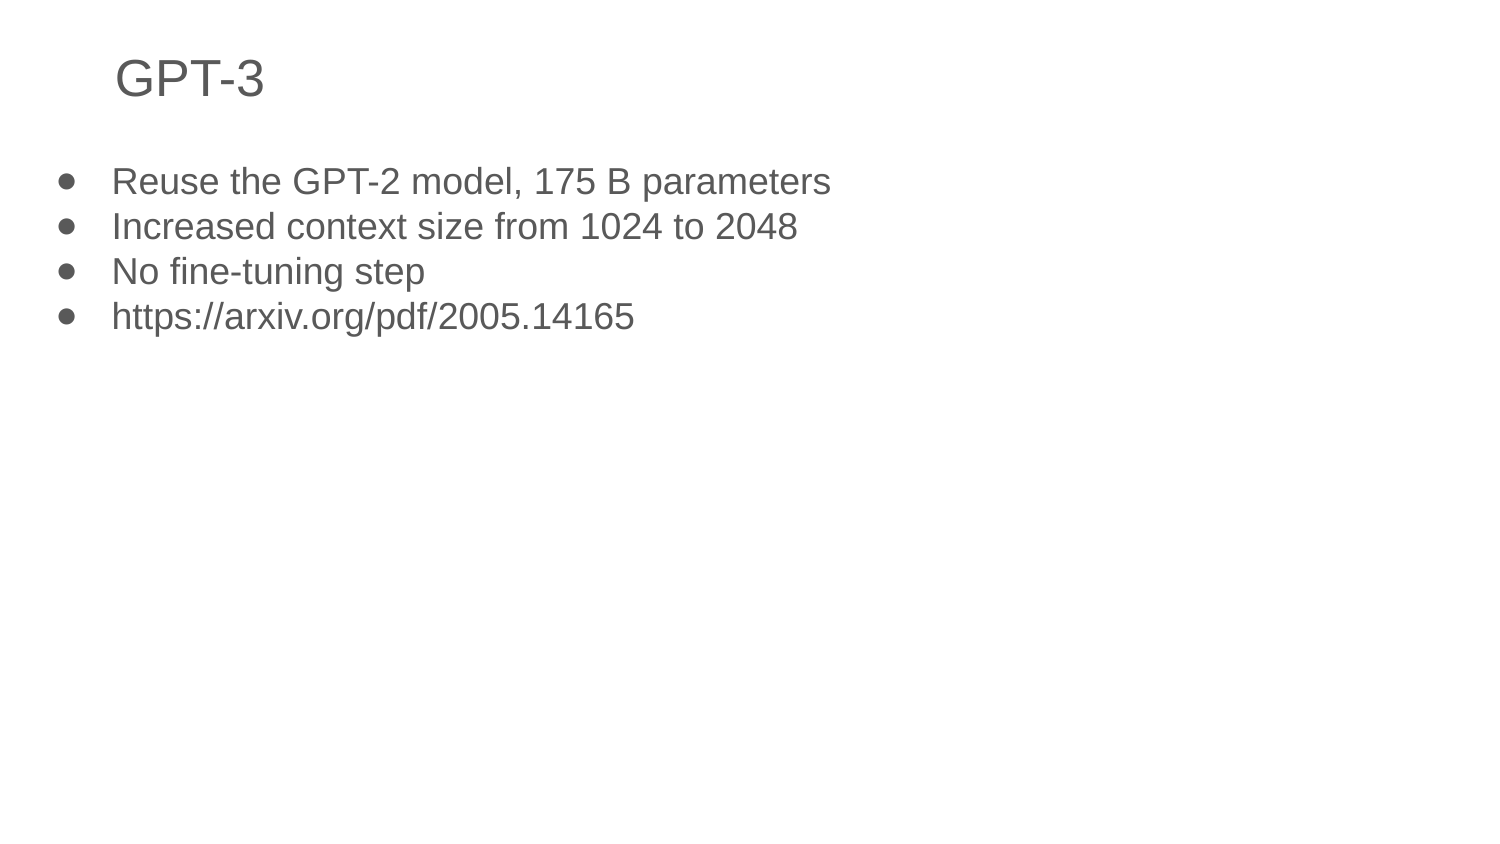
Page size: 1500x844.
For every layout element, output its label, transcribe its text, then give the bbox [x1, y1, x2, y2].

subtitle GPT-3 [51, 41, 330, 121]
text_box Reuse the GPT-2 model, 175 B parameters Increased context size from 1024 to 2048 No fine-tuning step https://arxiv.org/pdf/2005.14165 [21, 141, 1133, 352]
